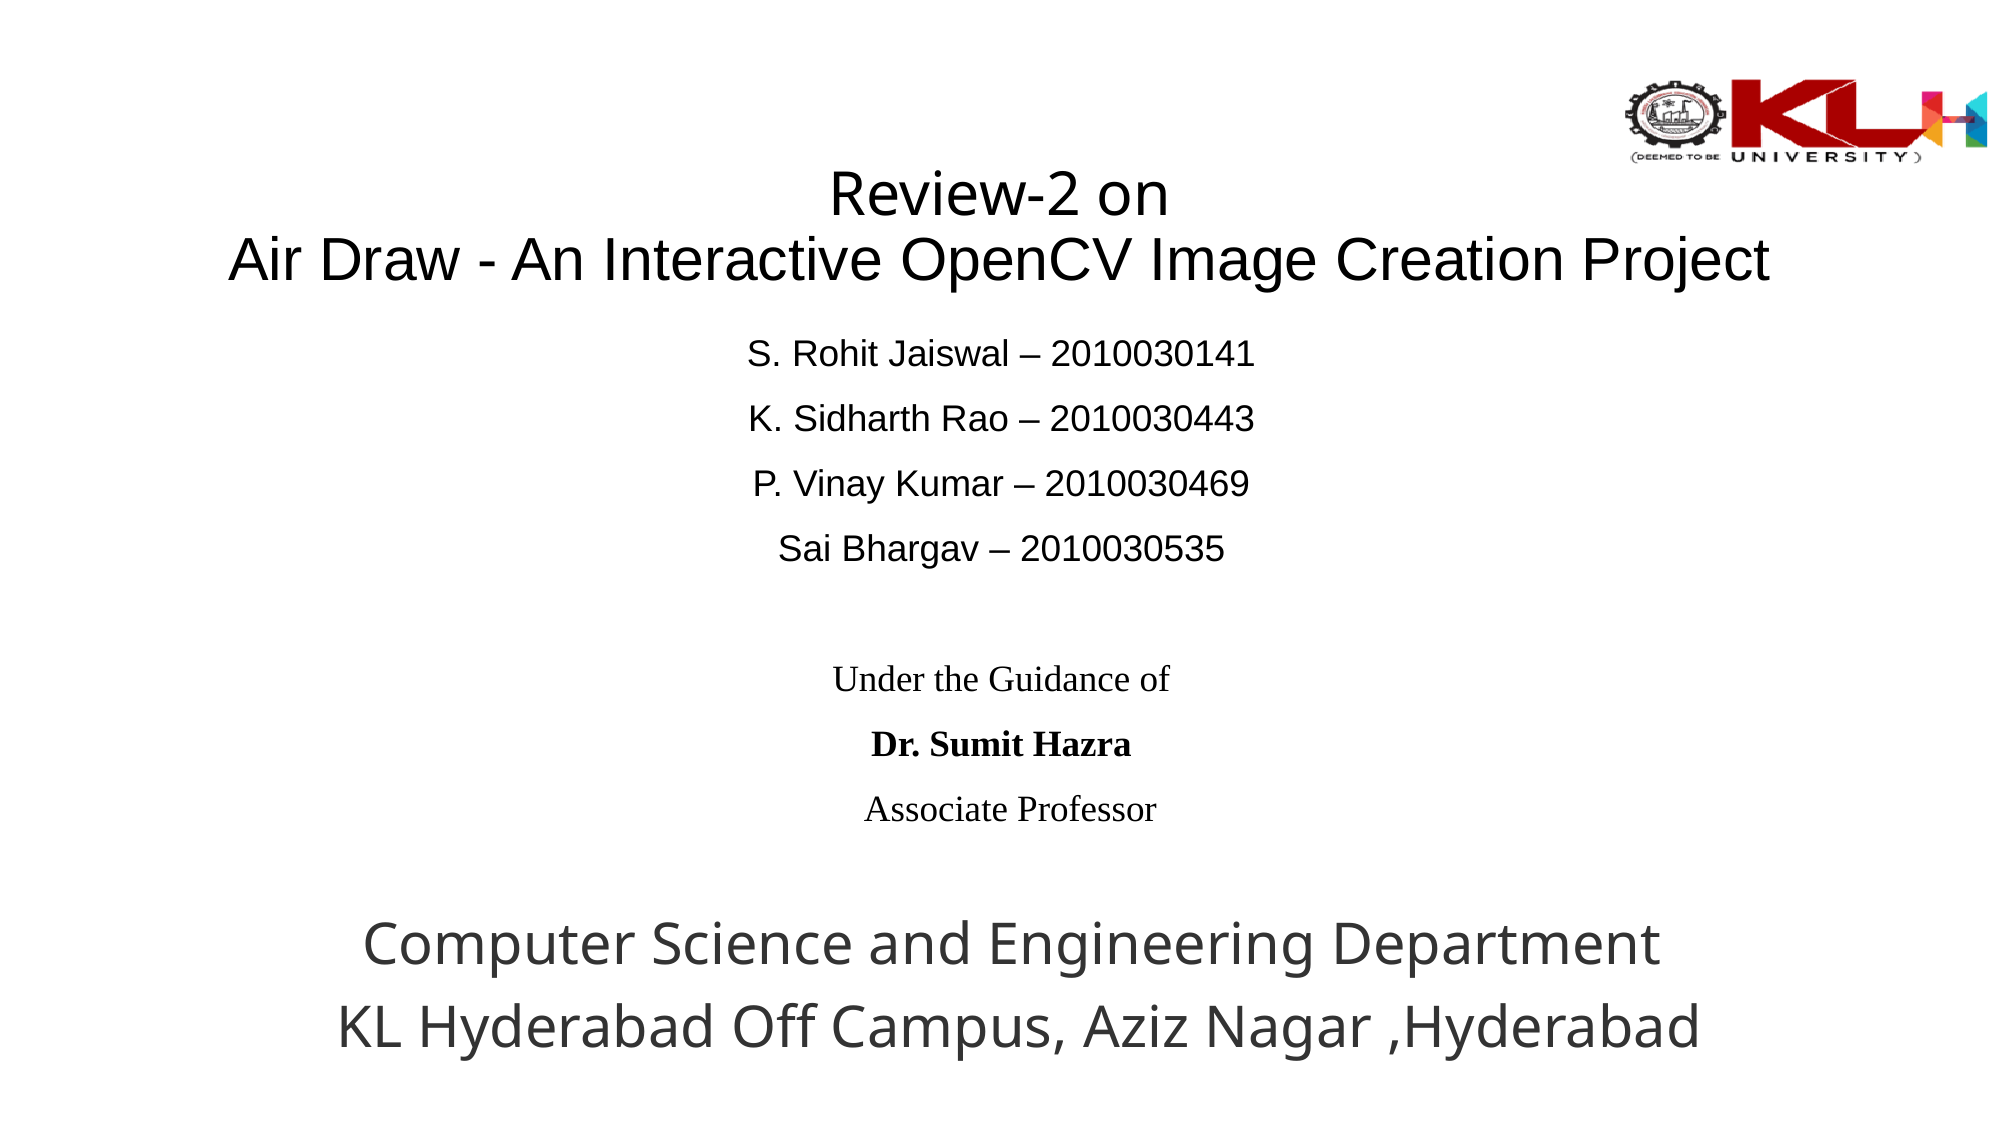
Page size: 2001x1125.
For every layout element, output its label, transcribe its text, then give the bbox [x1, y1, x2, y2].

list S. Rohit Jaiswal – 2010030141 K. Sidharth Rao – 2010030443 P. Vinay Kumar – 2010030469 Sai Bhargav – 2010030535 Under the Guidance of Dr. Sumit Hazra Associate Professor Computer Science and Engineering Department KL Hyderabad Off Campus, Aziz Nagar ,Hyderabad [0, 302, 2000, 1075]
title Review-2 on Air Draw - An Interactive OpenCV Image Creation Project [0, 23, 2000, 302]
